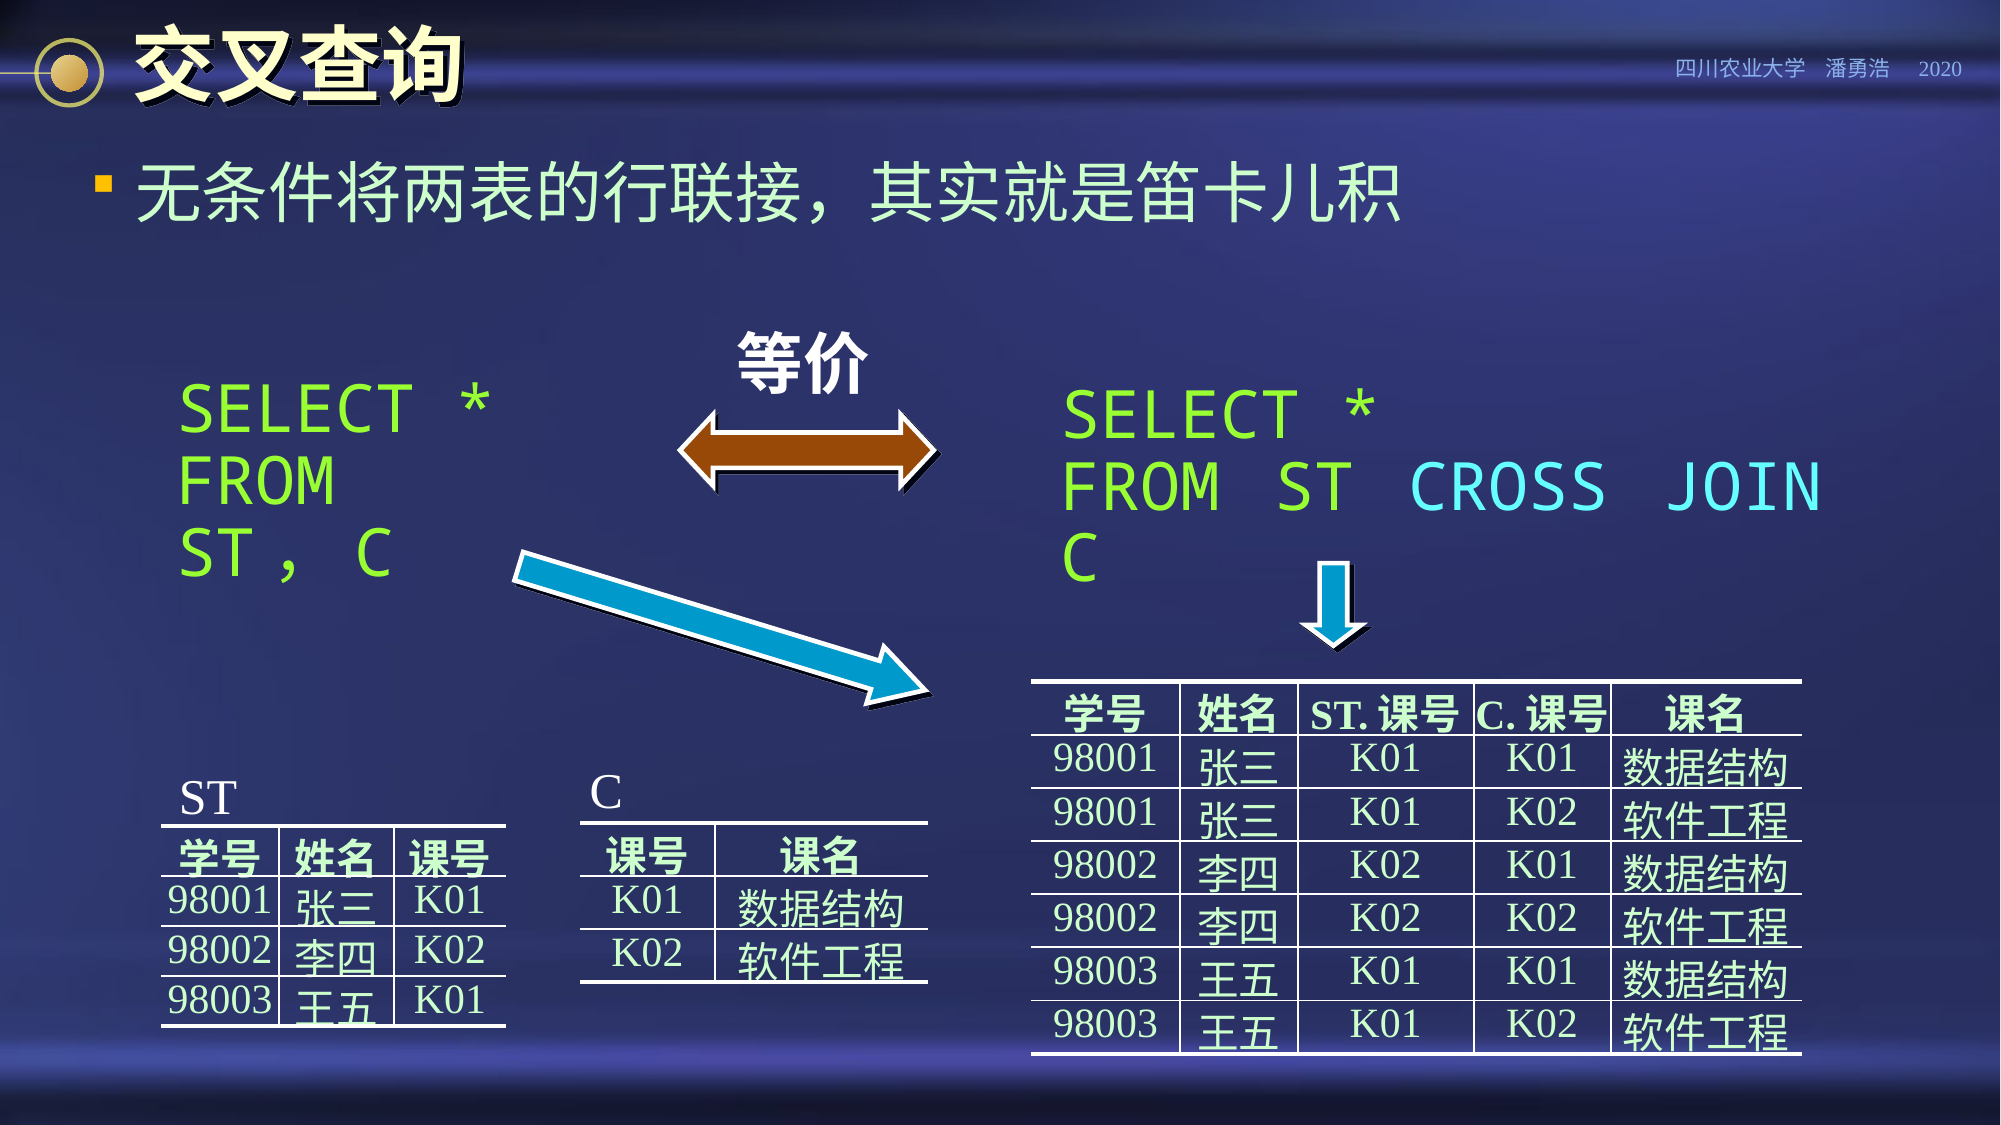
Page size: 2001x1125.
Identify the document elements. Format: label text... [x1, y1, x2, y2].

table_header 课名 [716, 825, 928, 875]
table_header 姓名 [1181, 684, 1297, 734]
table_cell 98001 [1031, 789, 1179, 840]
table_cell K02 [395, 927, 506, 975]
table_cell K02 [1475, 895, 1610, 946]
picture [0, 0, 2001, 1125]
table_cell 软件工程 [1612, 789, 1802, 840]
text_box INSERT INTO S(姓名,学号) VALUES('邓红','98005') ; [0, 37, 104, 108]
title 交叉查询 [119, 0, 481, 143]
table_cell 数据结构 [1612, 736, 1802, 787]
table_header 课号 [395, 828, 506, 875]
table_header ST.课号 [1299, 684, 1473, 734]
table_cell 张三 [1181, 789, 1297, 840]
table_header 课名 [1612, 684, 1802, 734]
text_box [514, 551, 926, 704]
table_cell K01 [1299, 1001, 1473, 1052]
table_cell 98002 [161, 927, 278, 975]
table_cell 软件工程 [1612, 895, 1802, 946]
table_cell K02 [1475, 789, 1610, 840]
table_cell 98003 [161, 977, 278, 1024]
table_cell K01 [1299, 736, 1473, 787]
text_box 无条件将两表的行联接，其实就是笛卡儿积 [75, 143, 1476, 239]
table_cell K02 [1299, 895, 1473, 946]
table_cell 数据结构 [1612, 948, 1802, 1000]
table_cell 软件工程 [1612, 1001, 1802, 1052]
table_header 课号 [580, 825, 714, 875]
picture [39, 43, 99, 103]
table_cell K02 [1299, 842, 1473, 893]
table_cell 98003 [1031, 1001, 1179, 1052]
table_cell K01 [1475, 842, 1610, 893]
table_cell 李四 [280, 927, 393, 975]
table_header C.课号 [1475, 684, 1610, 734]
table_cell K01 [1475, 736, 1610, 787]
table_cell 李四 [1181, 895, 1297, 946]
text_box SELECT * FROM ST CROSS JOIN C [1045, 373, 1838, 539]
table_cell K01 [1299, 789, 1473, 840]
table_cell K02 [1475, 1001, 1610, 1052]
text_box C [589, 758, 623, 819]
table_cell 王五 [280, 977, 393, 1024]
table_cell 软件工程 [716, 930, 928, 980]
text_box ST [178, 764, 238, 825]
table_cell K01 [1475, 948, 1610, 1000]
text_box 等价 [721, 314, 888, 410]
table_cell 王五 [1181, 948, 1297, 1000]
table_cell K01 [580, 877, 714, 928]
table_header 学号 [1031, 684, 1179, 734]
table_cell 王五 [1181, 1001, 1297, 1052]
table_cell K01 [1299, 948, 1473, 1000]
table_cell K01 [395, 977, 506, 1024]
table_cell 98003 [1031, 948, 1179, 1000]
table_cell K02 [580, 930, 714, 980]
table_cell 张三 [280, 877, 393, 925]
table_cell 98002 [1031, 842, 1179, 893]
text_box [680, 414, 934, 486]
table_header 姓名 [280, 828, 393, 875]
table_cell 数据结构 [1612, 842, 1802, 893]
table_cell 98002 [1031, 895, 1179, 946]
table_cell 98001 [1031, 736, 1179, 787]
table_cell 数据结构 [716, 877, 928, 928]
text_box SELECT * FROM ST，C [161, 368, 552, 534]
text_box [1305, 563, 1361, 646]
table_cell 李四 [1181, 842, 1297, 893]
table_cell 张三 [1181, 736, 1297, 787]
table_cell 98001 [161, 877, 278, 925]
table_cell K01 [395, 877, 506, 925]
table_header 学号 [161, 828, 278, 875]
